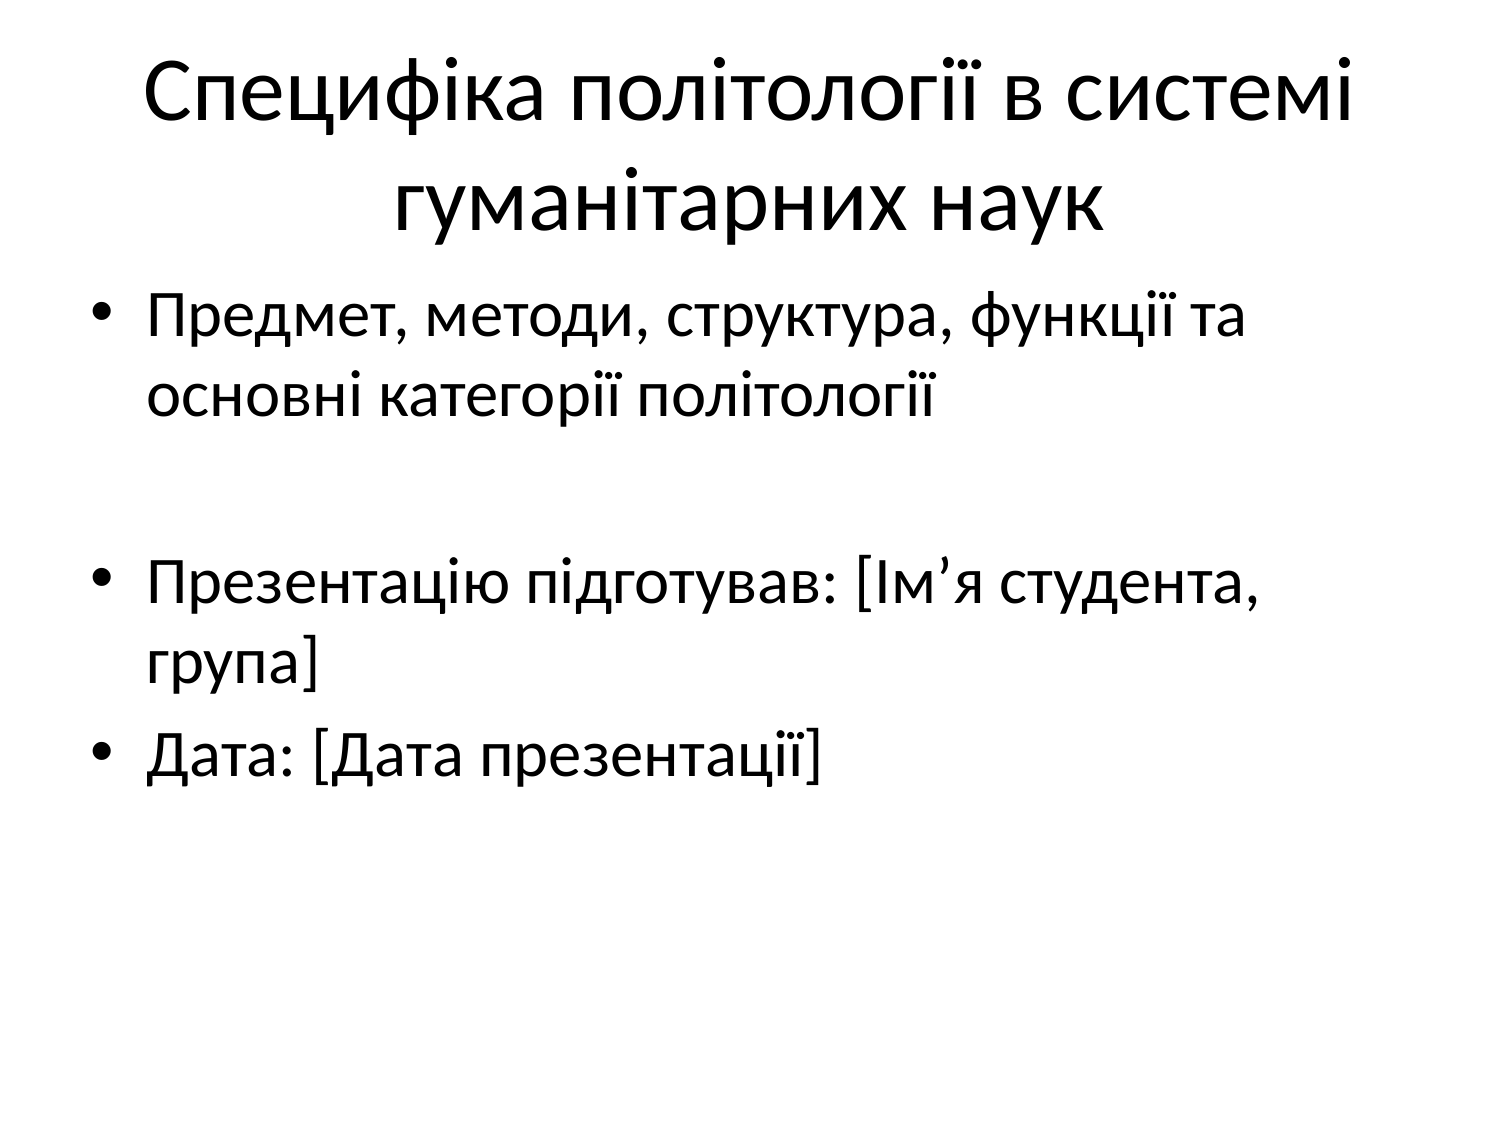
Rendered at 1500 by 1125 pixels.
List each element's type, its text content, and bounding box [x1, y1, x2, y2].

title Специфіка політології в системі гуманітарних наук [75, 45, 1425, 233]
list Предмет, методи, структура, функції та основні категорії політології Презентацію підготував: [Ім’я студента, група] Дата: [Дата презентації] [75, 262, 1425, 1005]
